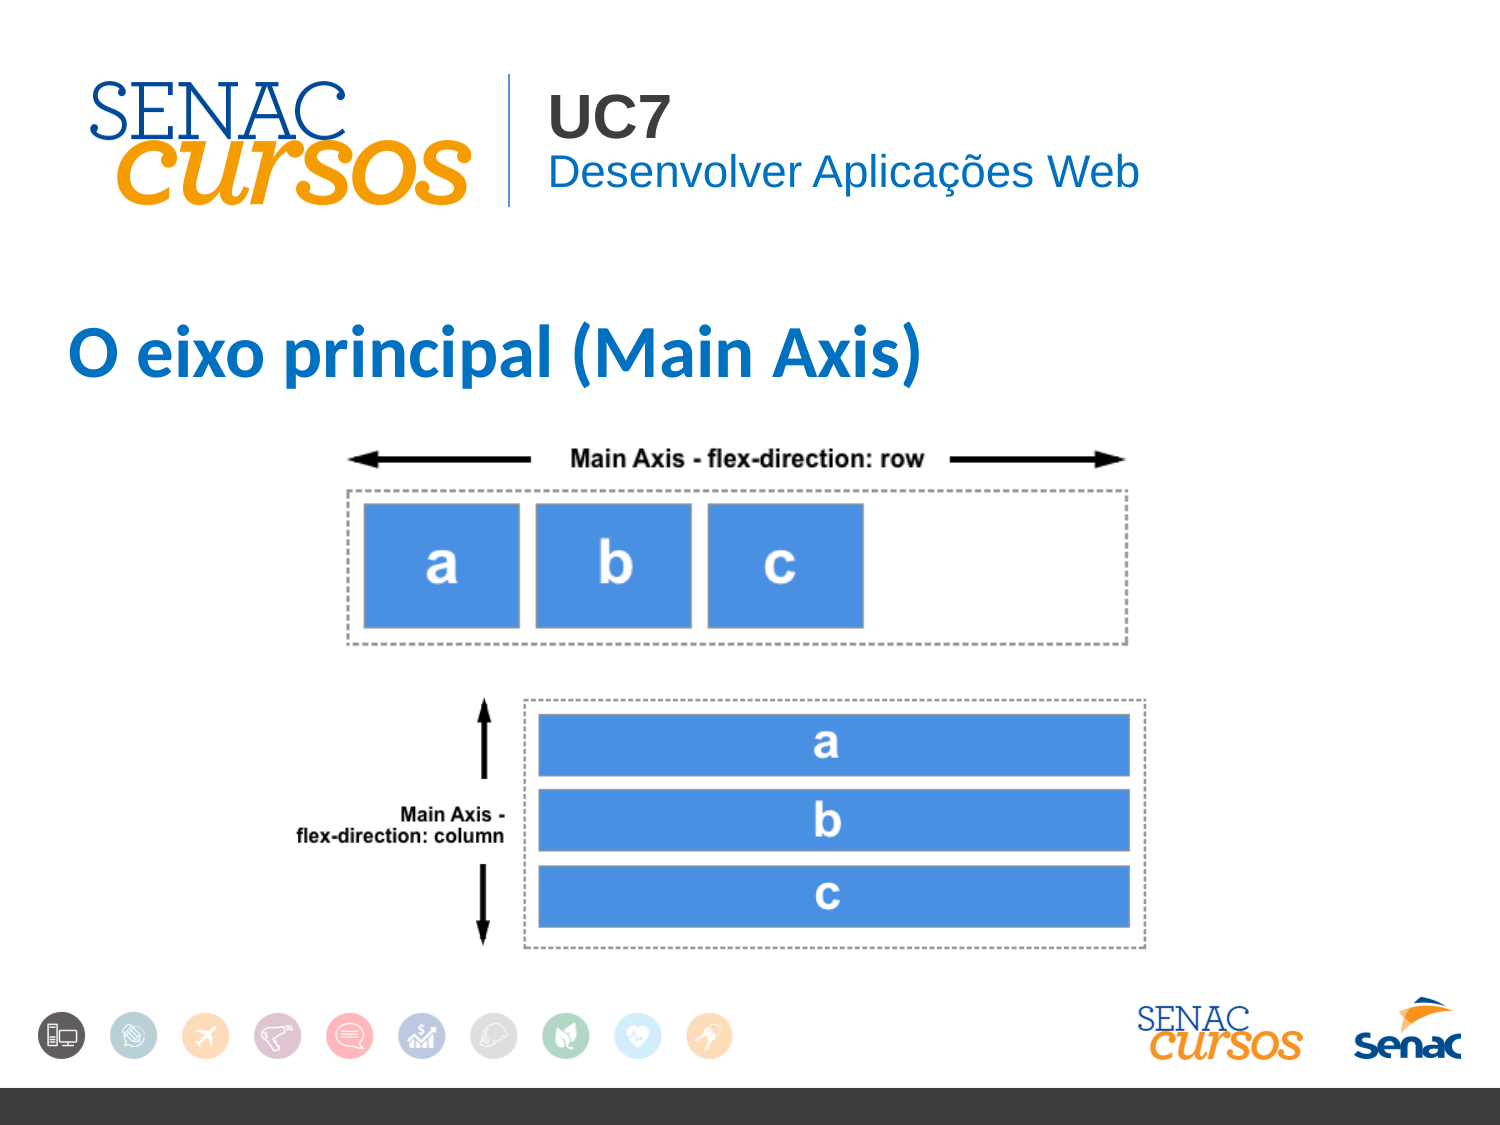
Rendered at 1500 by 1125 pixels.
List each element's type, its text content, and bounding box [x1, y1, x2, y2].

text_box Desenvolver Aplicações Web [569, 127, 1500, 207]
picture [0, 0, 1500, 1125]
text_box UC7 [569, 61, 1500, 127]
text_box O eixo principal (Main Axis) [54, 297, 1439, 968]
